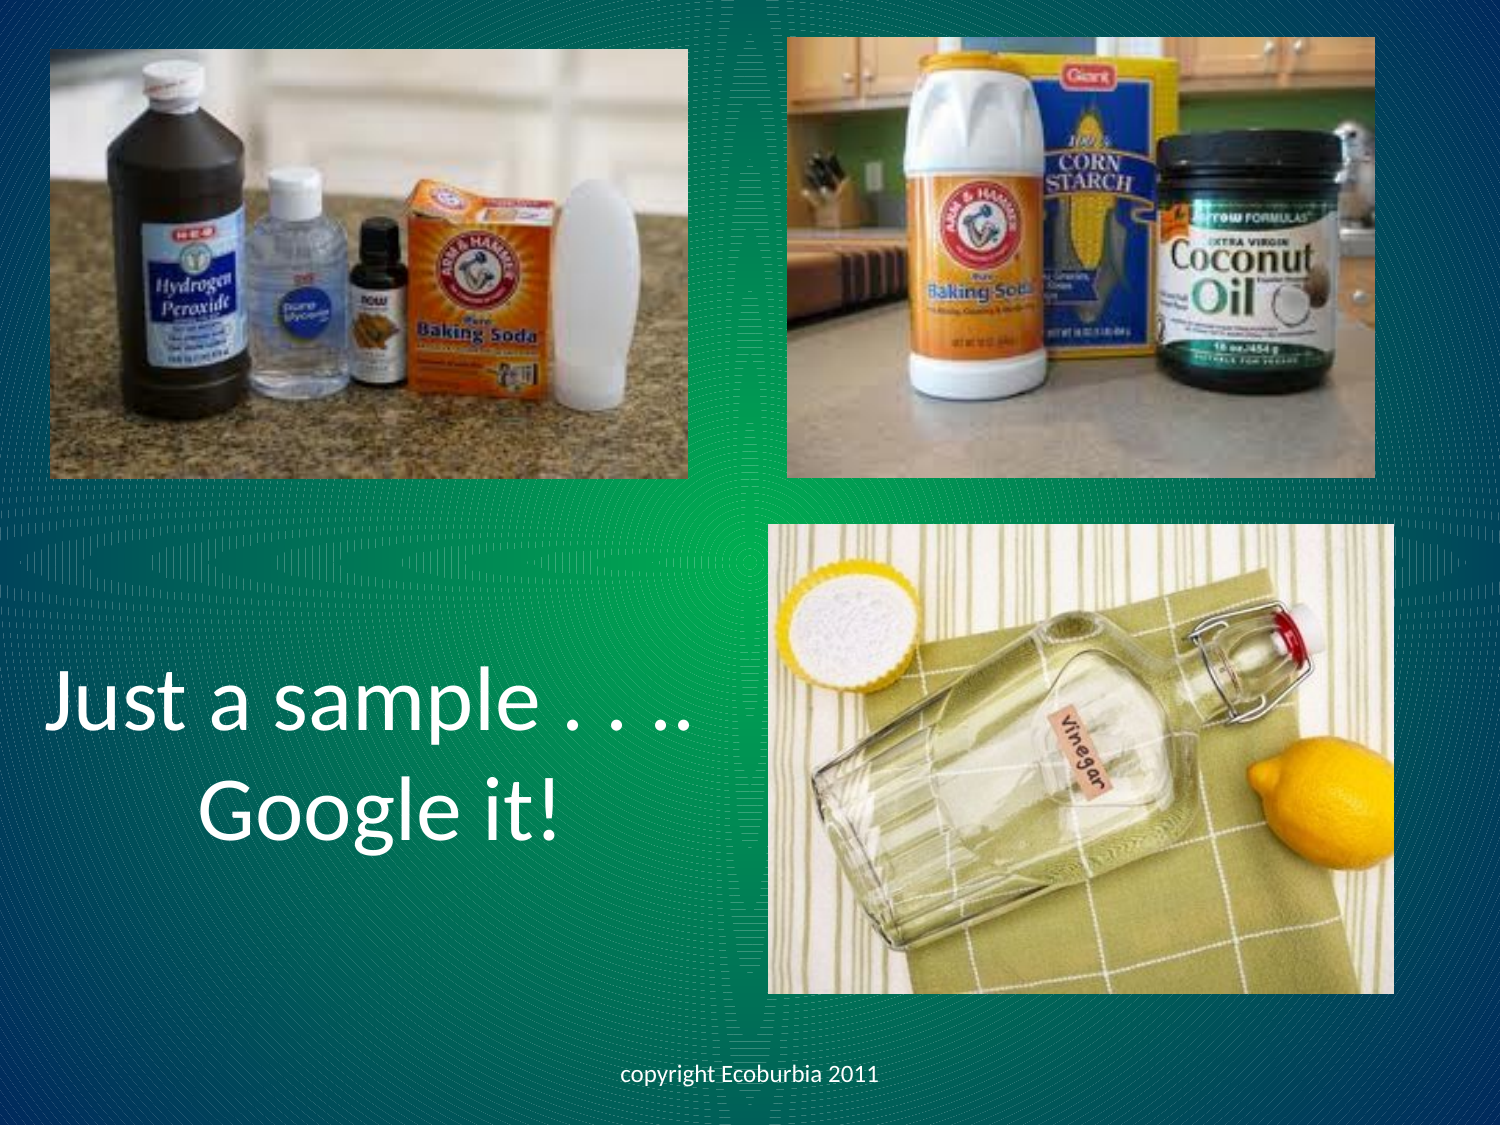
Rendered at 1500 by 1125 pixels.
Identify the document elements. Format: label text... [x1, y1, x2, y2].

picture [787, 37, 1378, 479]
title Just a sample . . .. Google it! [24, 571, 738, 925]
picture [768, 524, 1394, 994]
footer copyright Ecoburbia 2011 [512, 1042, 988, 1103]
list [49, 49, 688, 479]
